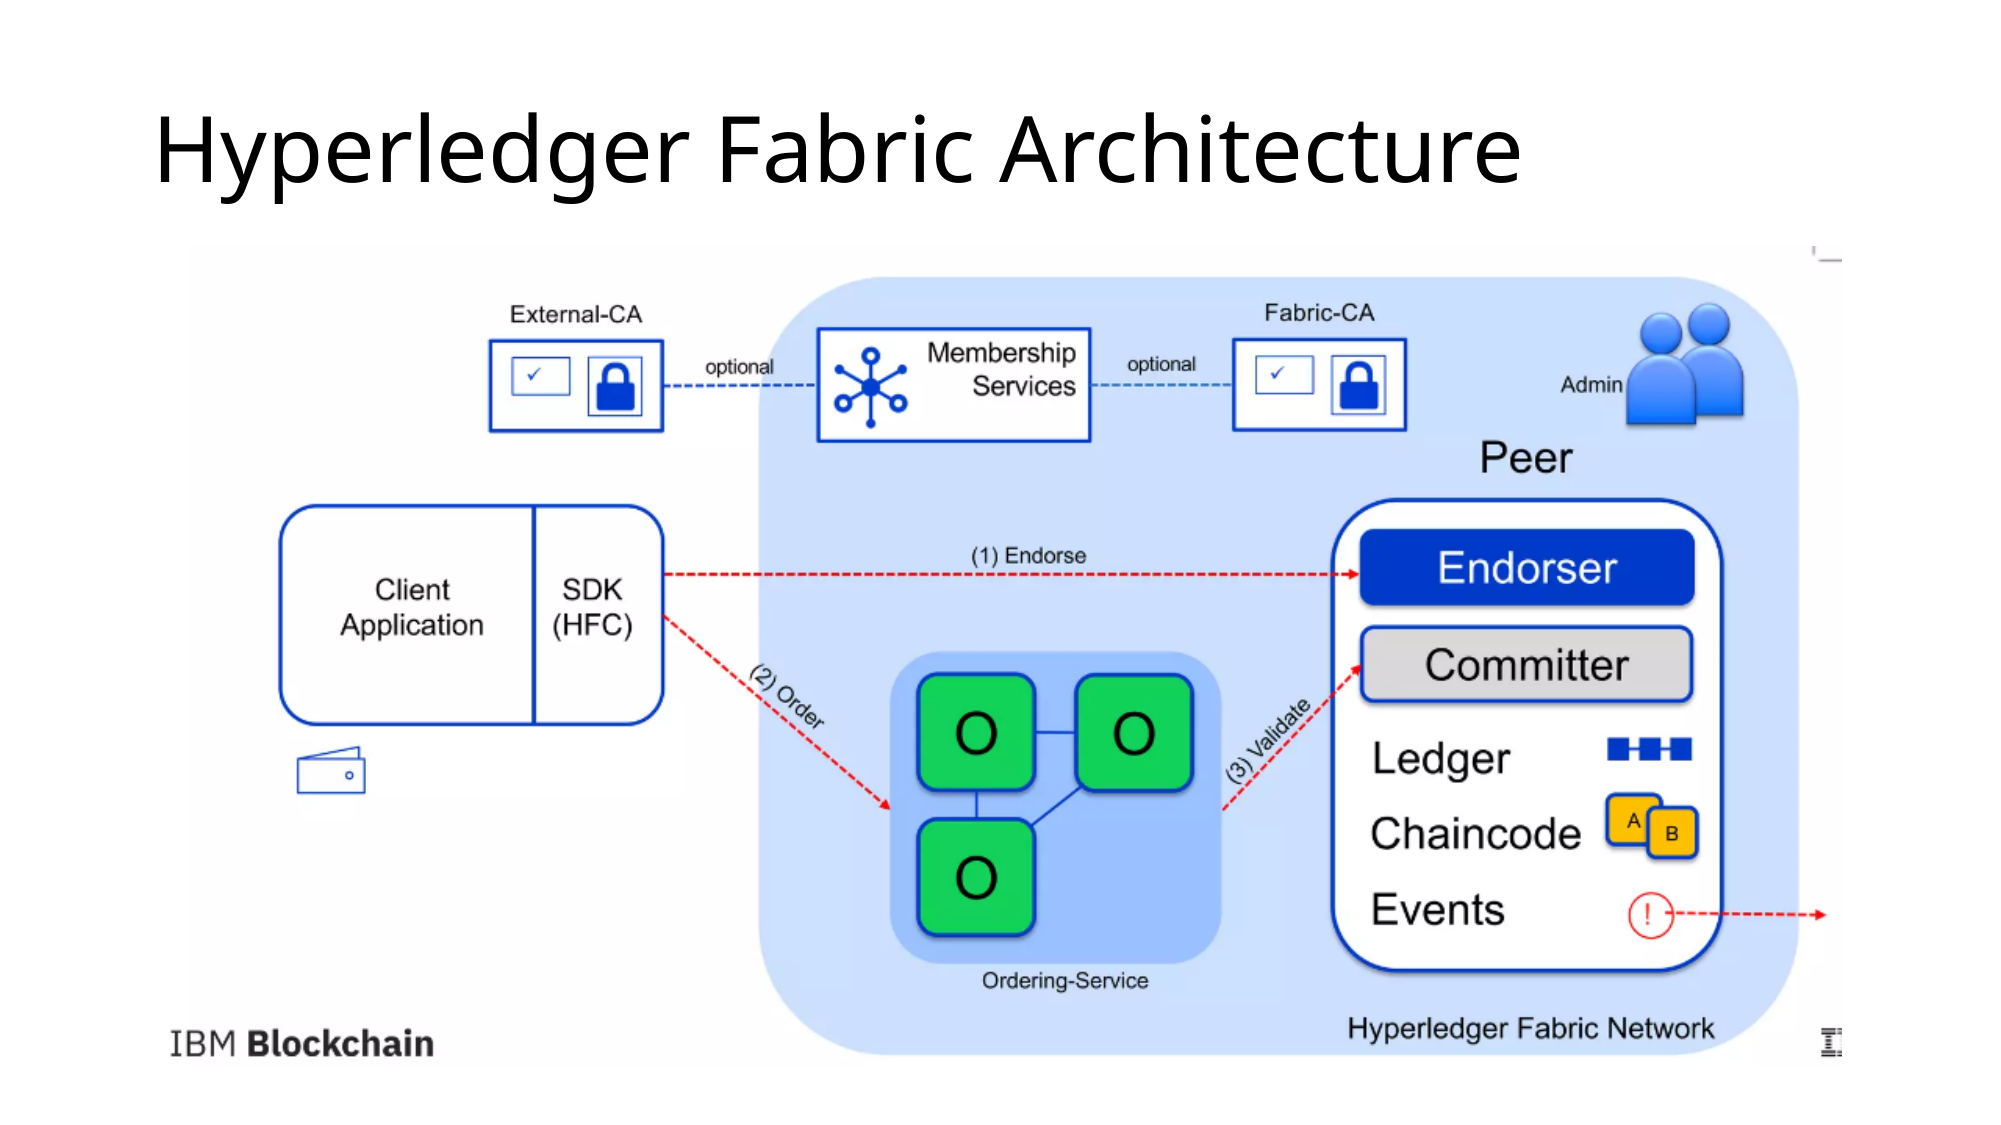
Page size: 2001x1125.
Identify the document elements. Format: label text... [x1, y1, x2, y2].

picture [158, 246, 1842, 1066]
title Hyperledger Fabric Architecture [137, 59, 1863, 247]
